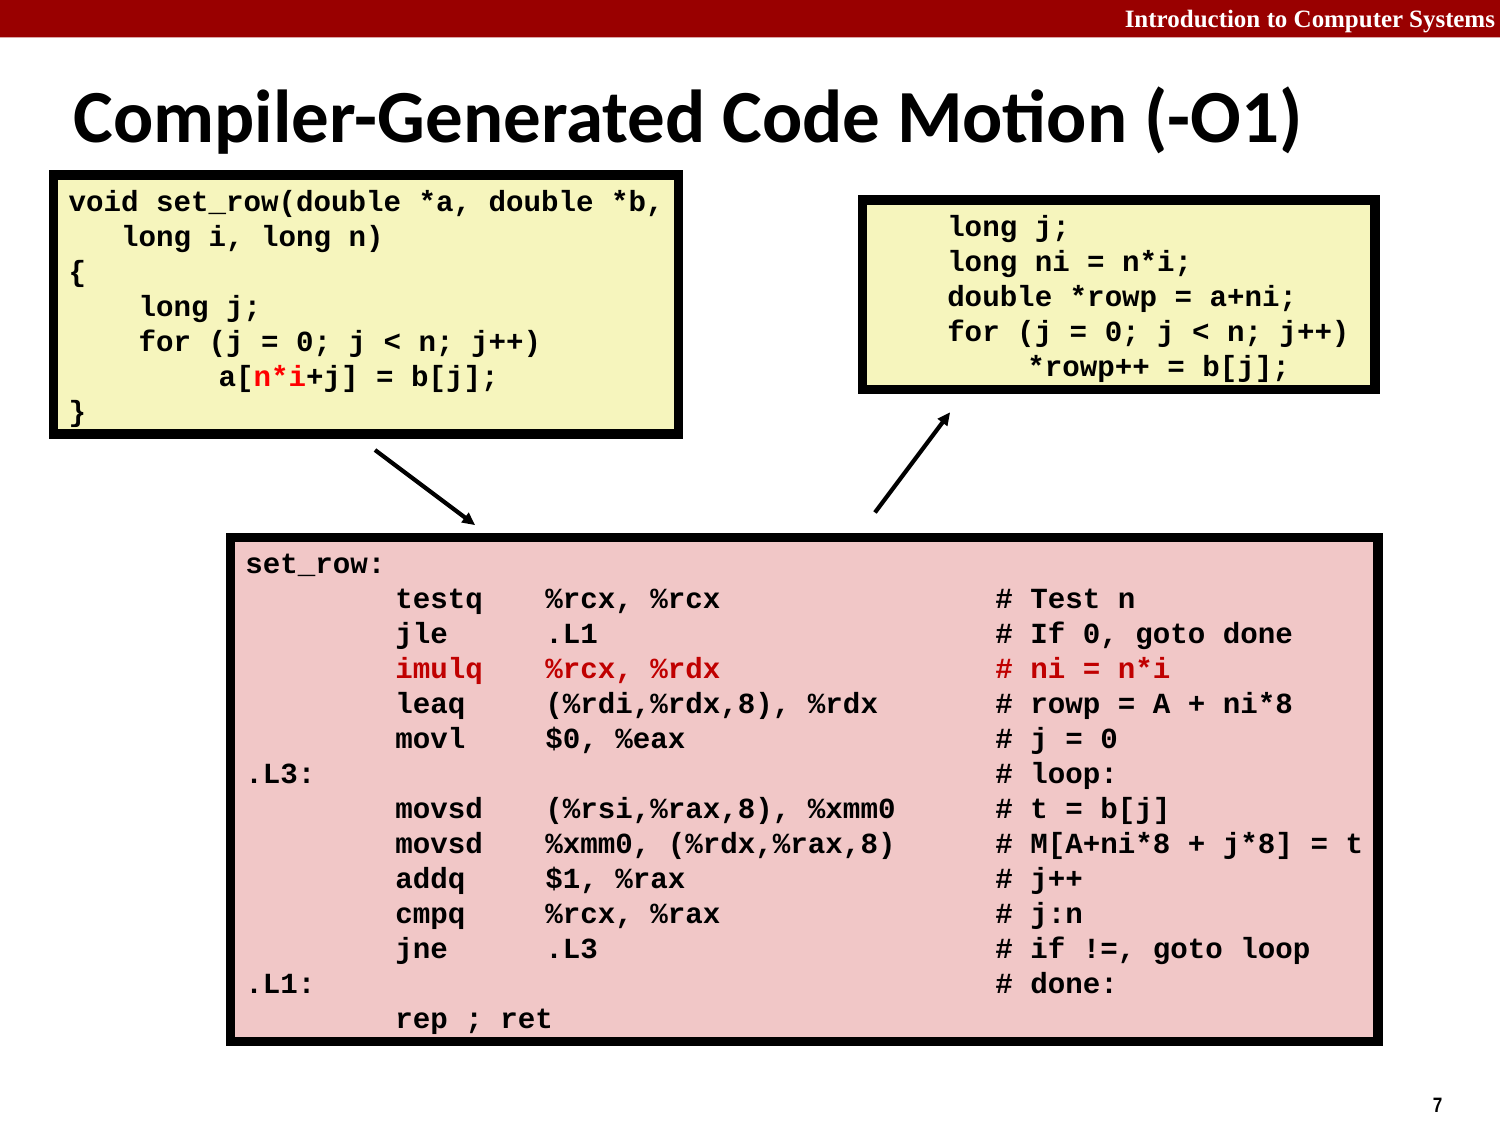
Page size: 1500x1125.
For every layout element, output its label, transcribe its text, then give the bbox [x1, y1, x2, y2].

text_box [874, 412, 950, 513]
text_box void set_row(double *a, double *b, long i, long n) { long j; for (j = 0; j < n; j++) a[n*i+j] = b[j]; } [53, 174, 679, 435]
text_box [374, 449, 475, 526]
title Compiler-Generated Code Motion (-O1) [58, 49, 1384, 176]
text_box long j; long ni = n*i; double *rowp = a+ni; for (j = 0; j < n; j++) *rowp++ = b[j]; [862, 199, 1375, 390]
text_box set_row: testq %rcx, %rcx # Test n jle .L1 # If 0, goto done imulq %rcx, %rdx # ni = n*i leaq (%rdi,%rdx,8), %rdx # rowp = A + ni*8 movl $0, %eax # j = 0 .L3: # loop: movsd (%rsi,%rax,8), %xmm0 # t = b[j] movsd %xmm0, (%rdx,%rax,8) # M[A+ni*8 + j*8] = t addq $1, %rax # j++ cmpq %rcx, %rax # j:n jne .L3 # if !=, goto loop .L1: # done: rep ; ret [230, 537, 1378, 1042]
